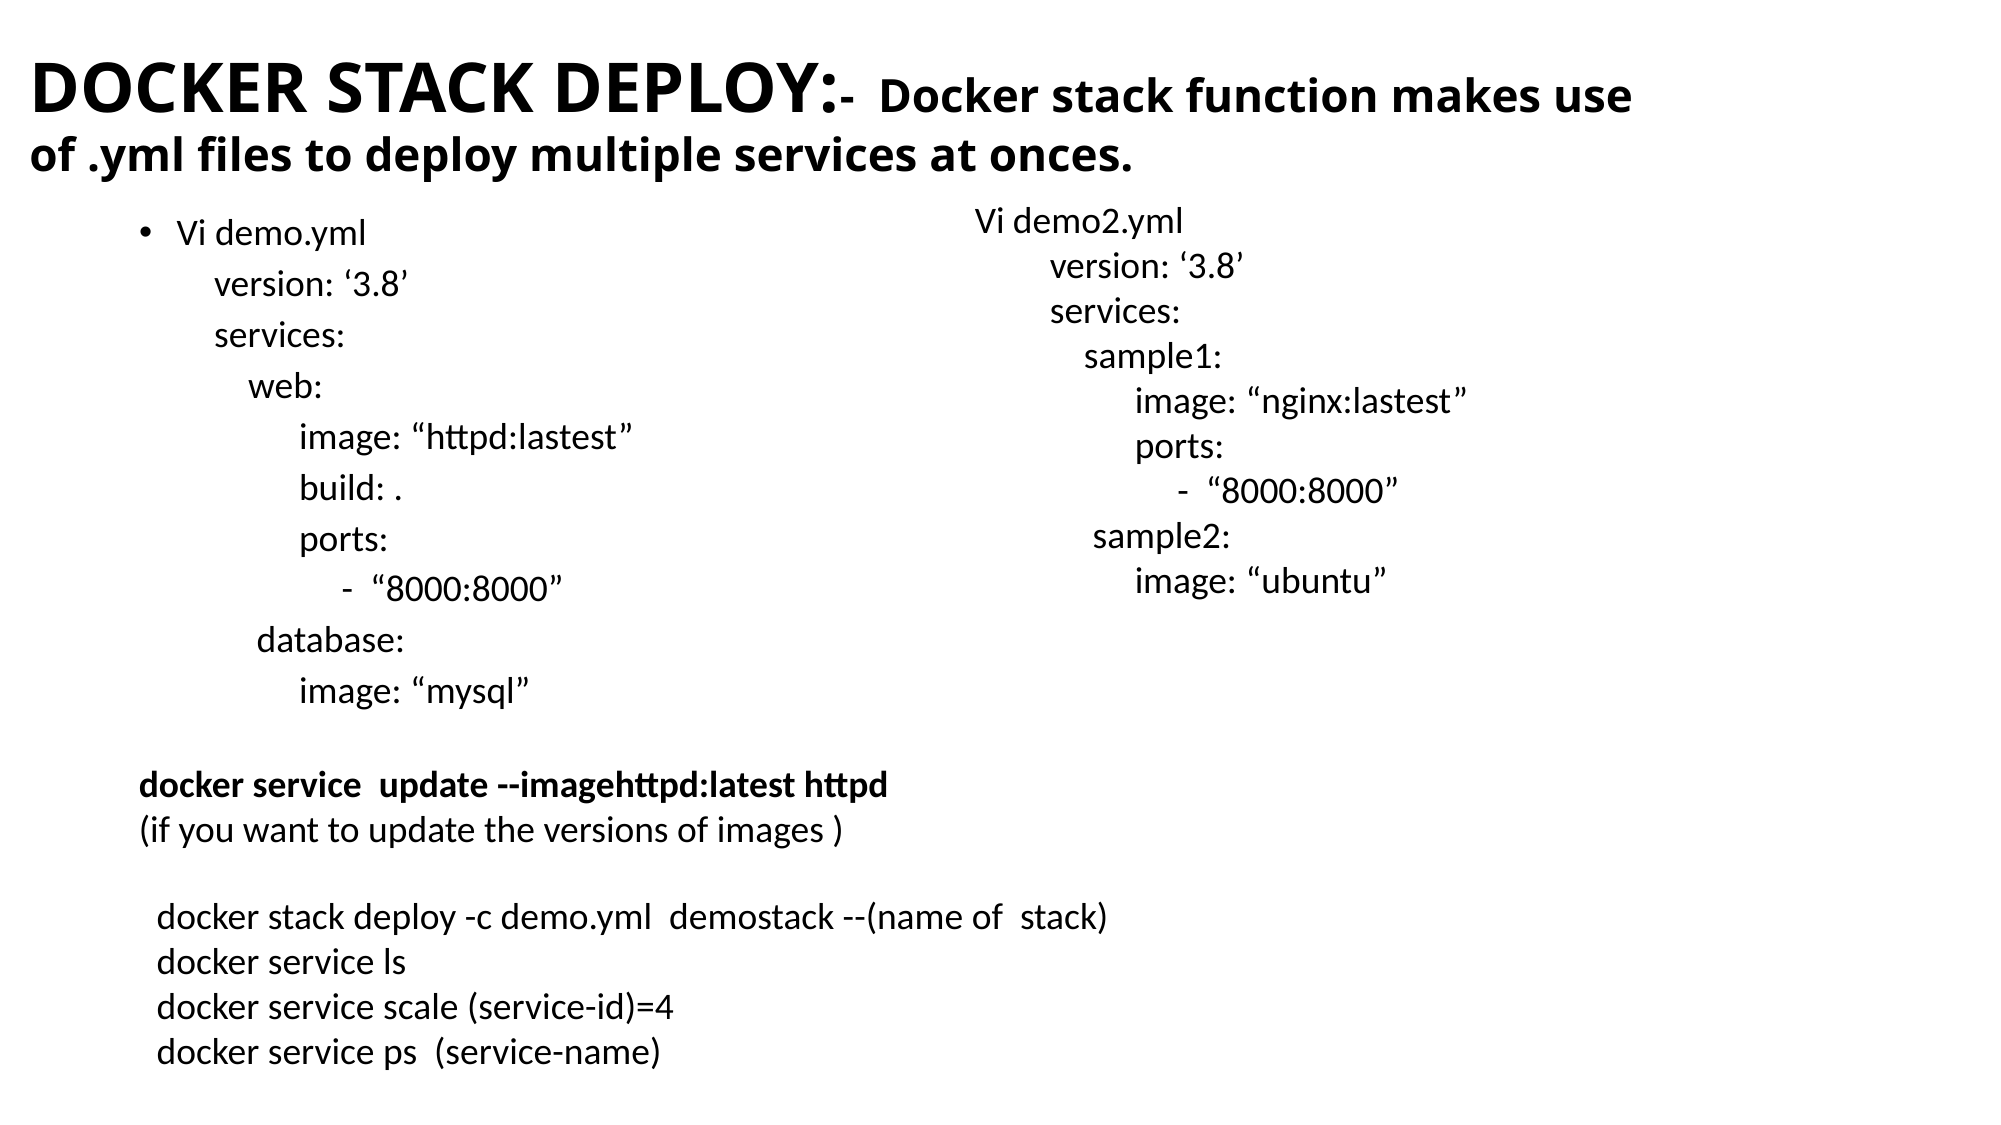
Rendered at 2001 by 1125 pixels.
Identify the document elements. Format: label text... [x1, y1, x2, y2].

text_box Vi demo2.yml version: ‘3.8’ services: sample1: image: “nginx:lastest” ports: - “8000:8000” sample2: image: “ubuntu” [960, 188, 1608, 772]
title DOCKER STACK DEPLOY:- Docker stack function makes use of .yml files to deploy multiple services at onces. [14, 26, 1740, 244]
list Vi demo.yml version: ‘3.8’ services: web: image: “httpd:lastest” build: . ports: - “8000:8000” database: image: “mysql” [124, 206, 1850, 920]
text_box docker service update --imagehttpd:latest httpd (if you want to update the versions of images ) [124, 752, 1102, 858]
text_box docker stack deploy -c demo.yml demostack --(name of stack) docker service ls docker service scale (service-id)=4 docker service ps (service-name) [141, 884, 1169, 1080]
